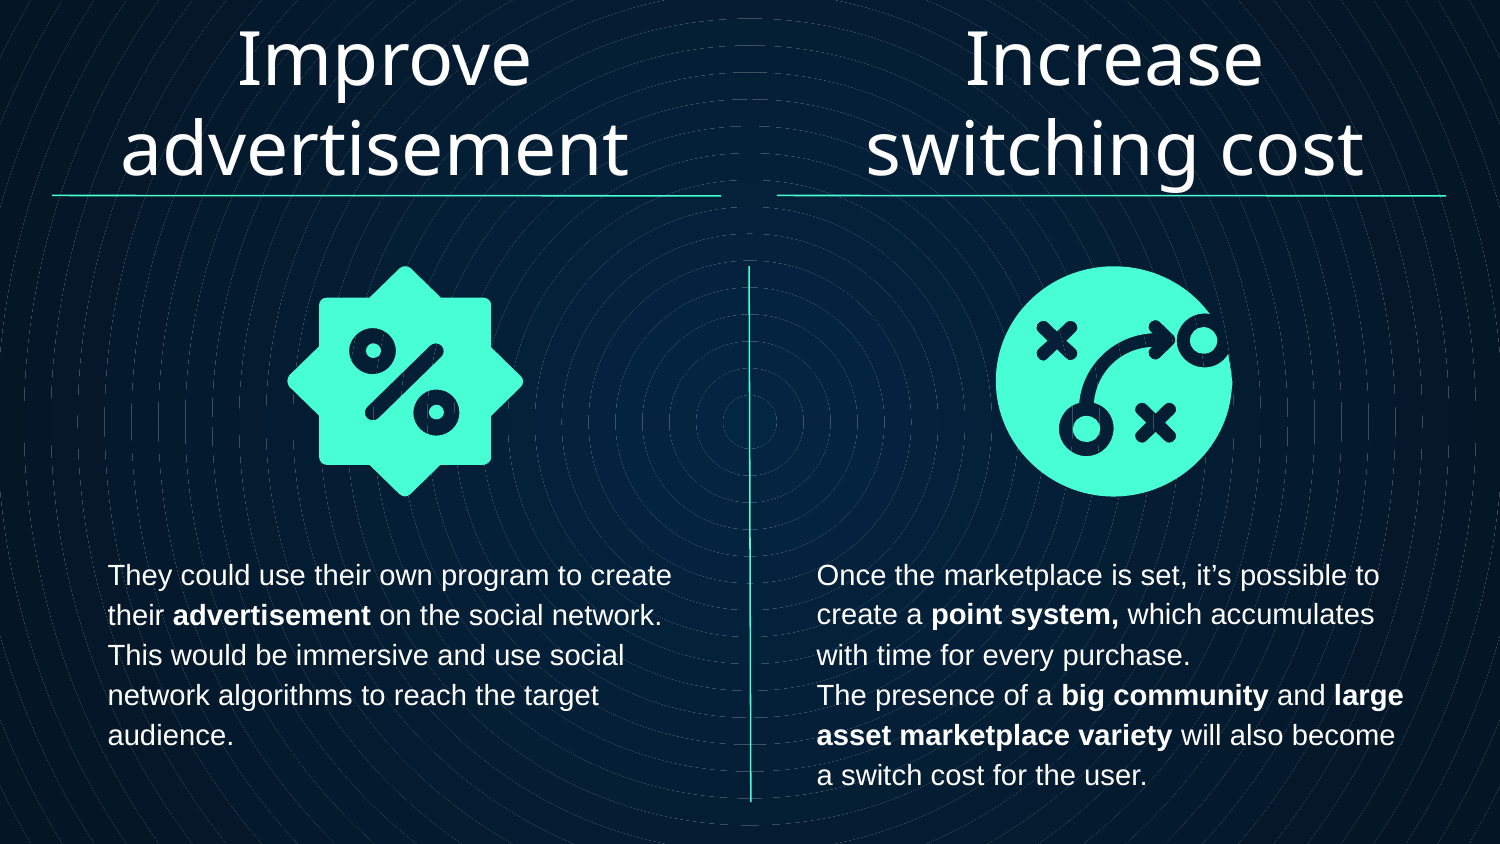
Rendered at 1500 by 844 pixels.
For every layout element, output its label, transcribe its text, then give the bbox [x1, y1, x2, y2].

text_box They could use their own program to create their advertisement on the social network. This would be immersive and use social network algorithms to reach the target audience. [92, 535, 718, 767]
text_box Once the marketplace is set, it’s possible to create a point system, which accumulates with time for every purchase. The presence of a big community and large asset marketplace variety will also become a switch cost for the user. [801, 535, 1427, 807]
title Increase switching cost [781, 105, 1448, 196]
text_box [286, 265, 524, 497]
title Improve advertisement [52, 105, 719, 194]
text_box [995, 266, 1233, 497]
